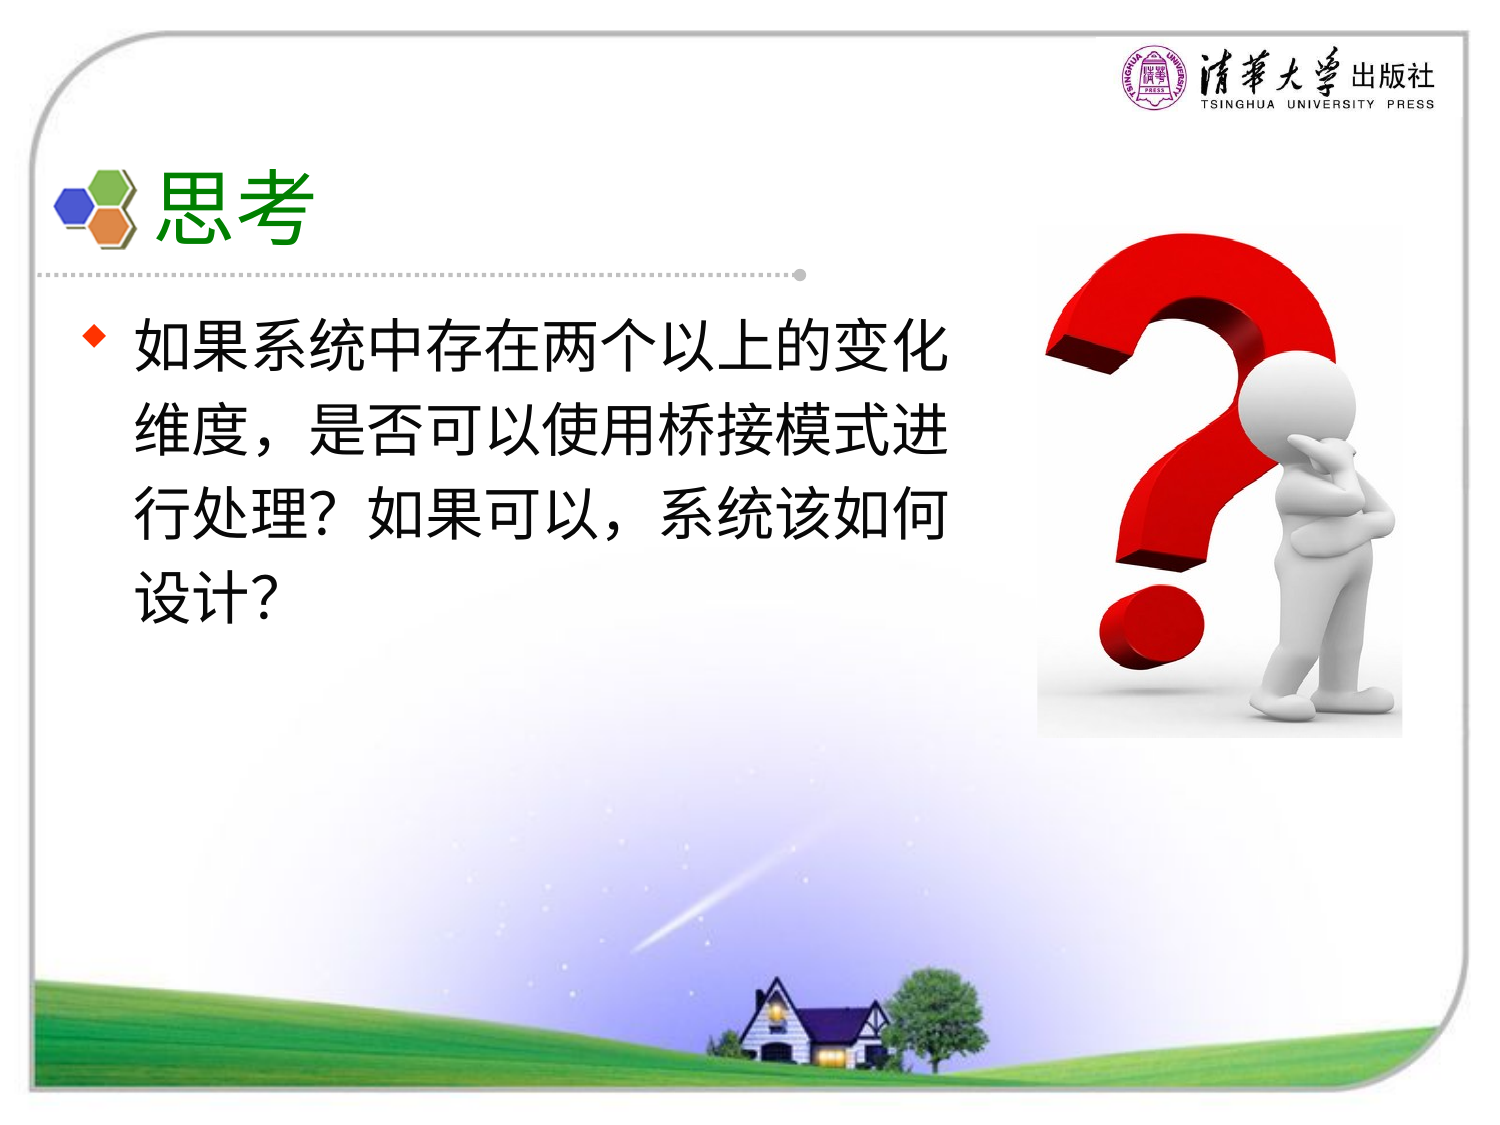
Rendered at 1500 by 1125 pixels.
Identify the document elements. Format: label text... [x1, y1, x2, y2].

picture [0, 75, 1500, 1125]
title 思考 [137, 149, 1175, 263]
text_box [0, 0, 1500, 75]
list 如果系统中存在两个以上的变化维度，是否可以使用桥接模式进行处理？如果可以，系统该如何设计？ [62, 287, 975, 963]
